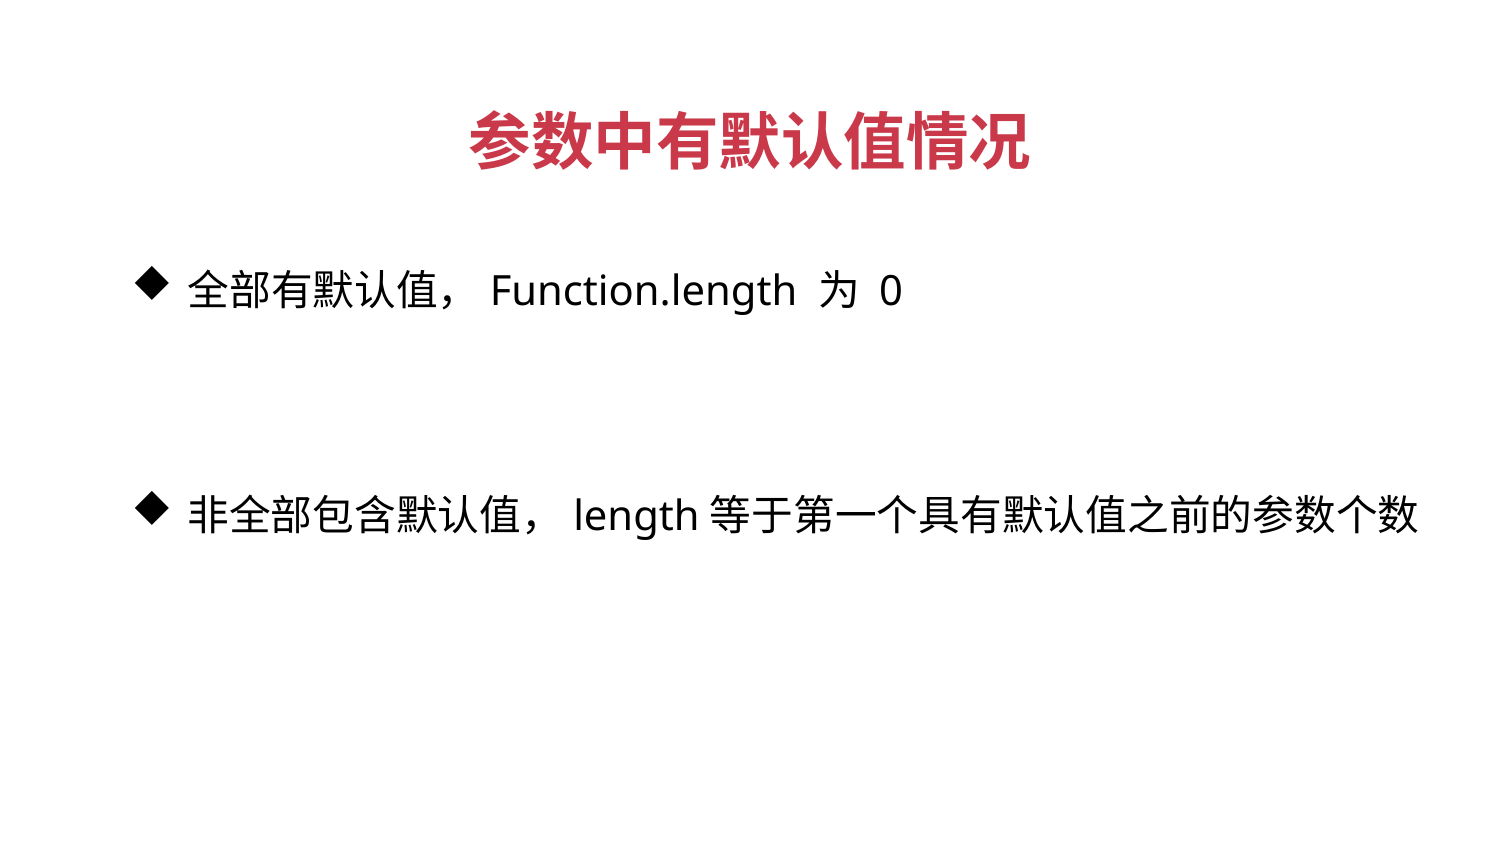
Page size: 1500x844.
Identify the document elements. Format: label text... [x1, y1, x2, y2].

text_box 全部有默认值，Function.length 为 0 [41, 256, 1380, 322]
text_box 参数中有默认值情况 [453, 94, 1047, 185]
text_box 非全部包含默认值，length等于第一个具有默认值之前的参数个数 [41, 481, 1443, 546]
